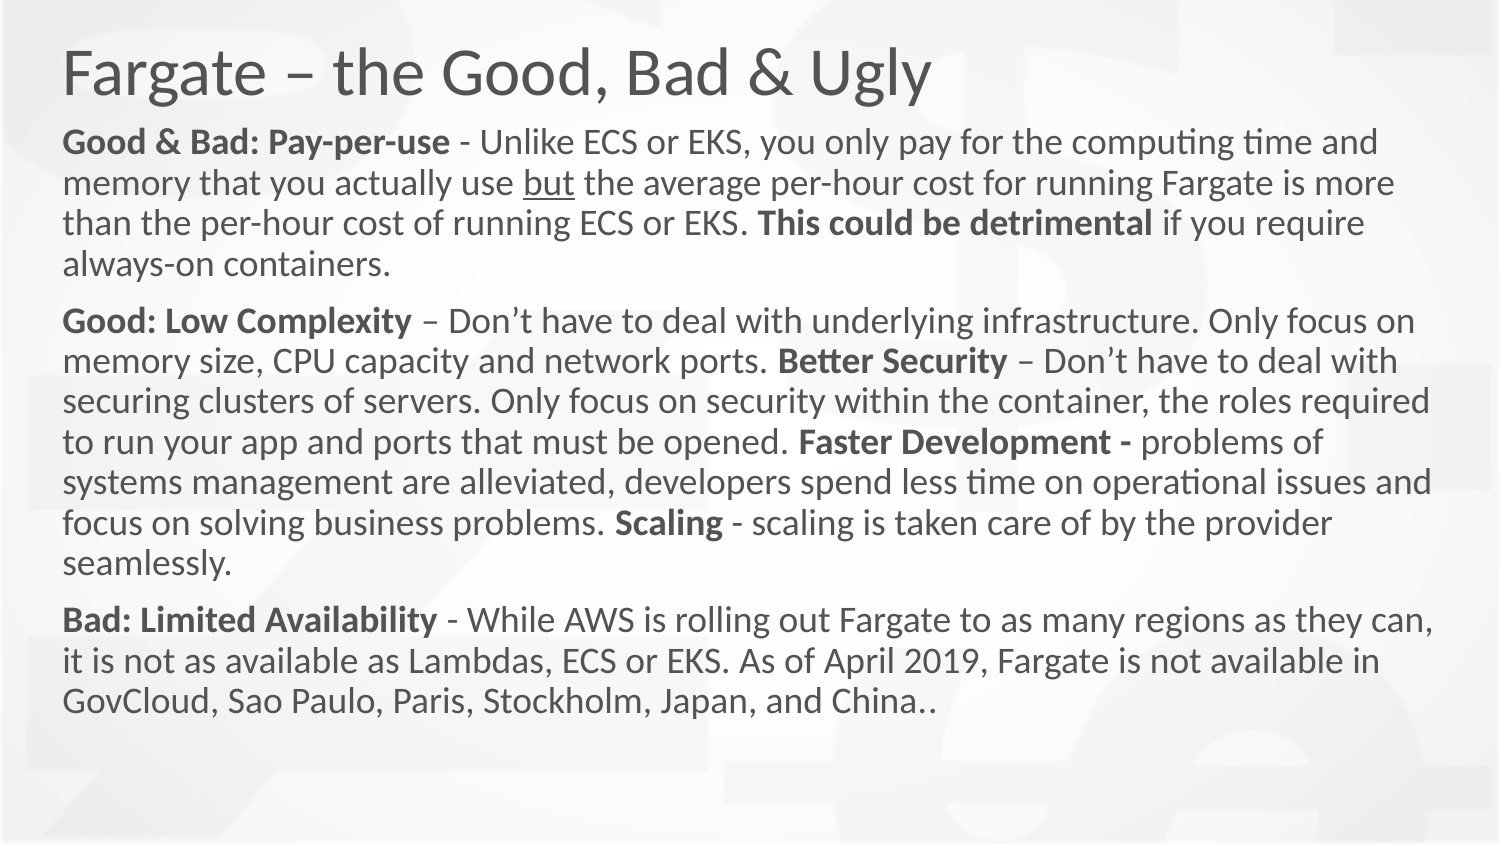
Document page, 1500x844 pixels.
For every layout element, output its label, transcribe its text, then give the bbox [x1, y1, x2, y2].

title Fargate – the Good, Bad & Ugly [51, 26, 1449, 116]
picture [0, 0, 1500, 844]
list Good & Bad: Pay-per-use - Unlike ECS or EKS, you only pay for the computing time and memory that you actually use but the average per-hour cost for running Fargate is more than the per-hour cost of running ECS or EKS. This could be detrimental if you require always-on containers. Good: Low Complexity – Don’t have to deal with underlying infrastructure. Only focus on memory size, CPU capacity and network ports. Better Security – Don’t have to deal with securing clusters of servers. Only focus on security within the container, the roles required to run your app and ports that must be opened. Faster Development - problems of systems management are alleviated, developers spend less time on operational issues and focus on solving business problems. Scaling - scaling is taken care of by the provider seamlessly. Bad: Limited Availability - While AWS is rolling out Fargate to as many regions as they can, it is not as available as Lambdas, ECS or EKS. As of April 2019, Fargate is not available in GovCloud, Sao Paulo, Paris, Stockholm, Japan, and China.. [51, 116, 1449, 678]
